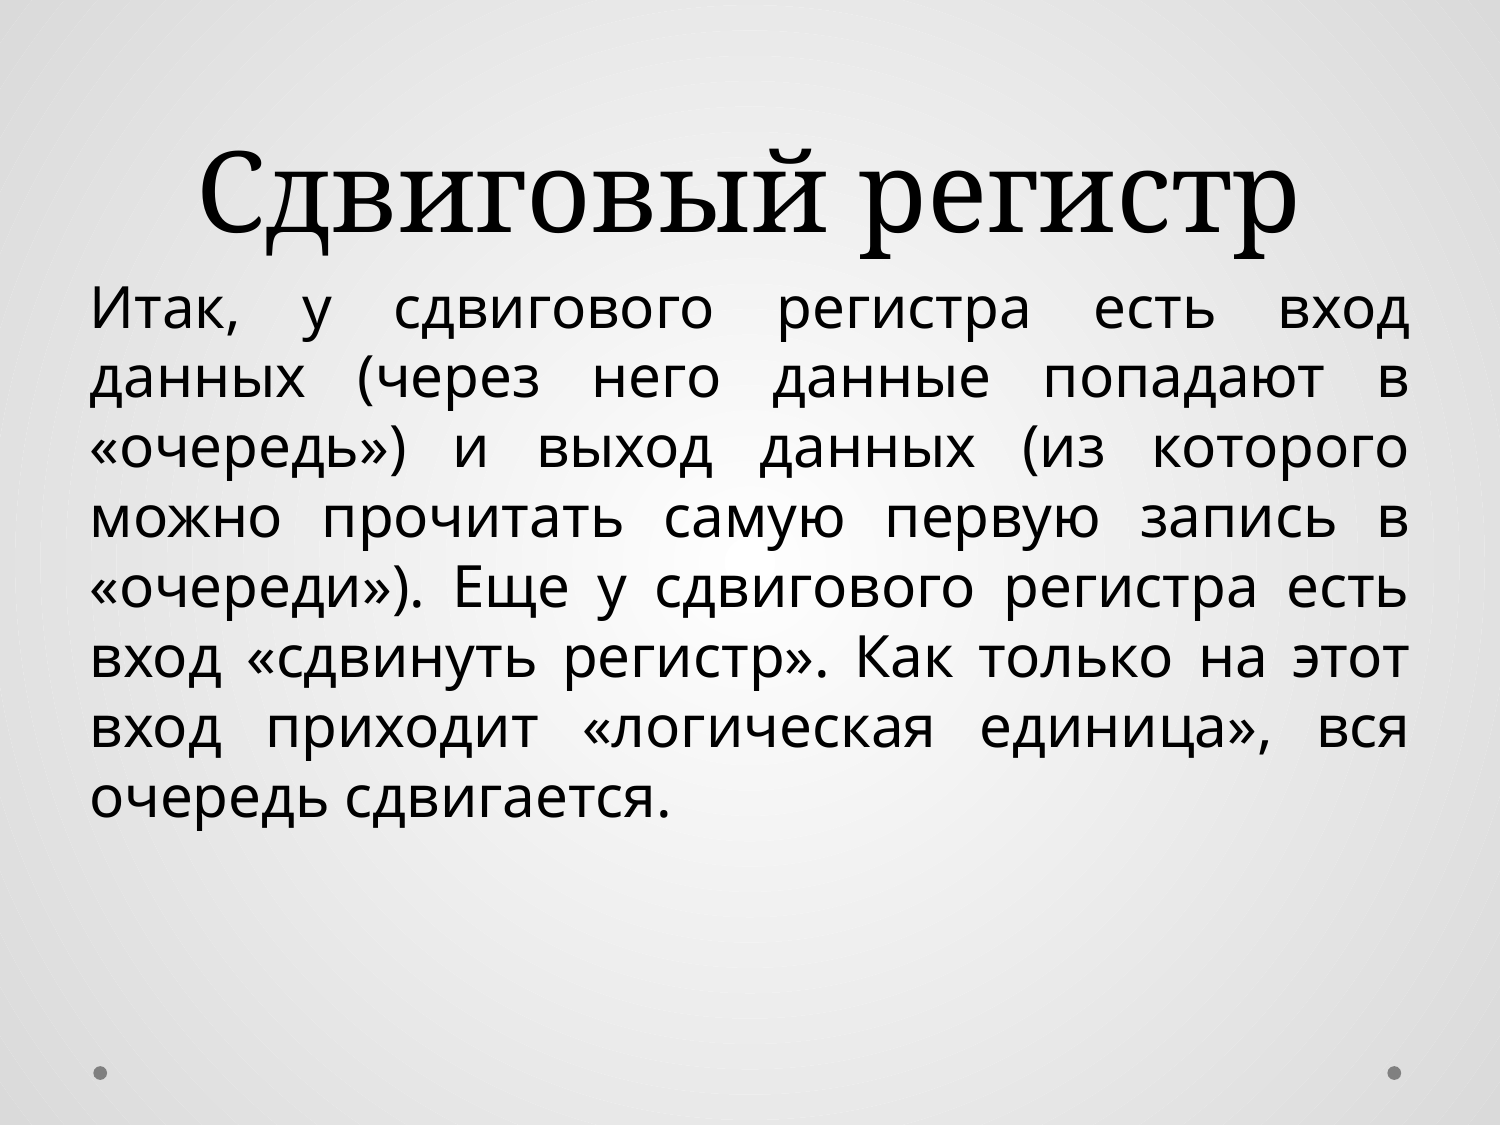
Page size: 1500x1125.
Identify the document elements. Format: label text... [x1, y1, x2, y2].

title Сдвиговый регистр [75, 0, 1425, 262]
list Итак, у сдвигового регистра есть вход данных (через него данные попадают в «очередь») и выход данных (из которого можно прочитать самую первую запись в «очереди»). Еще у сдвигового регистра есть вход «сдвинуть регистр». Как только на этот вход приходит «логическая единица», вся очередь сдвигается. [75, 262, 1425, 1005]
